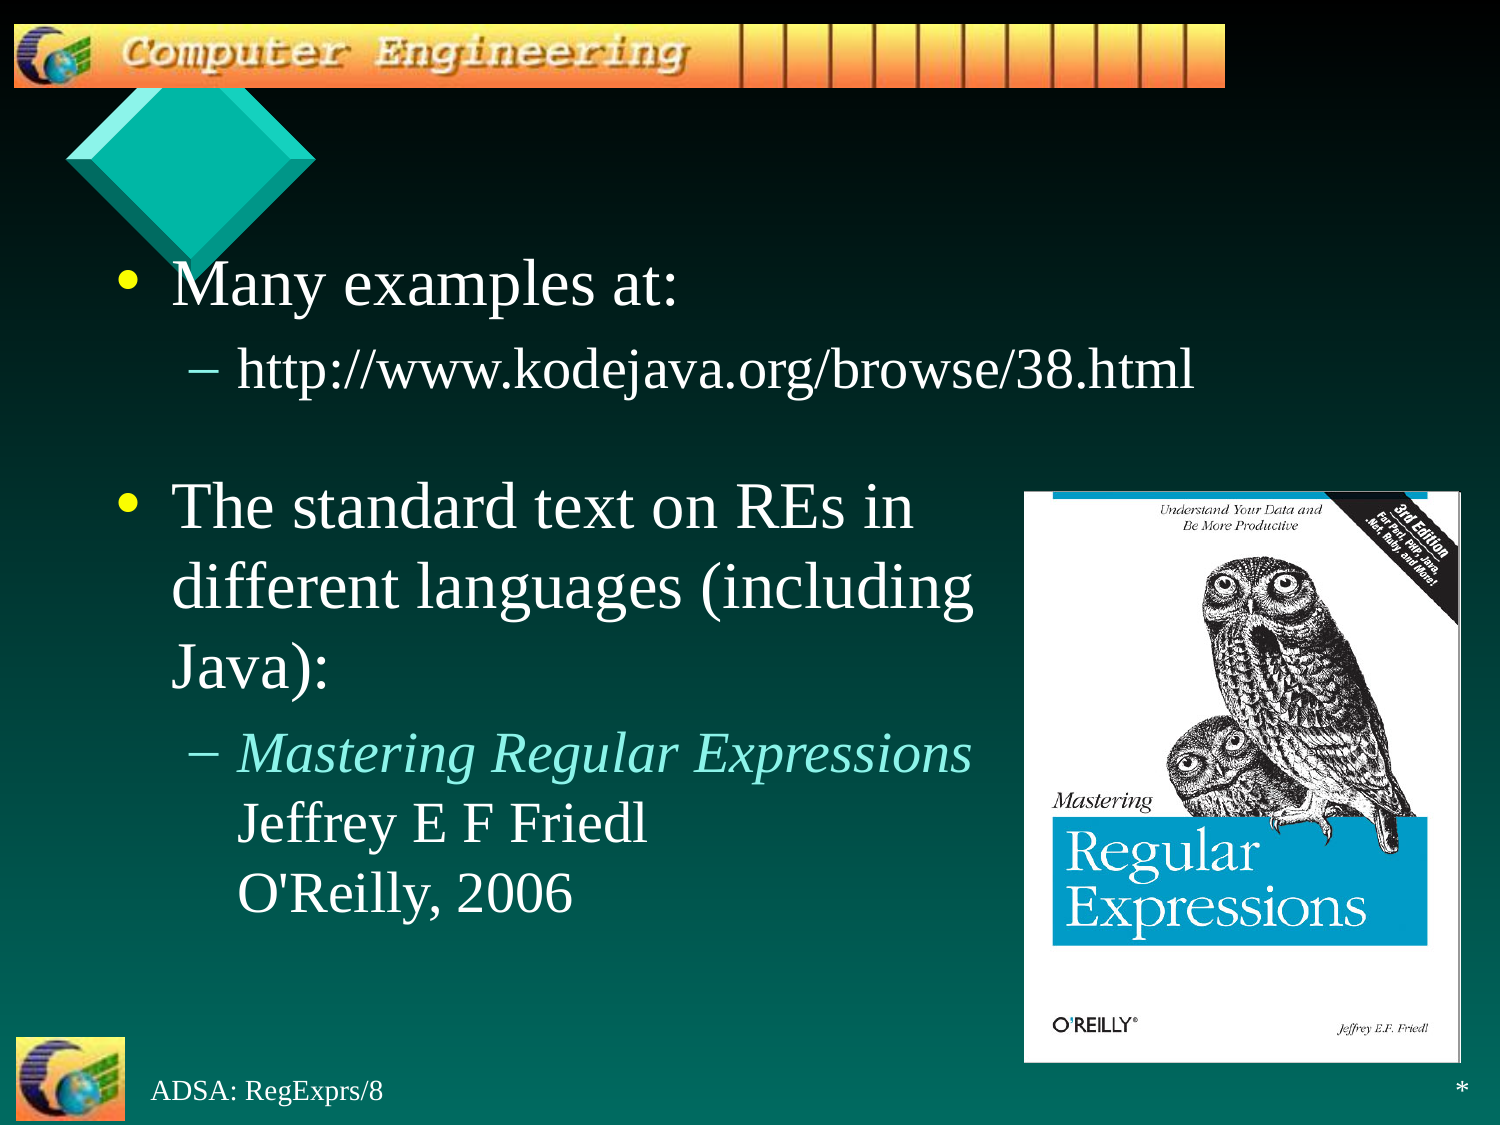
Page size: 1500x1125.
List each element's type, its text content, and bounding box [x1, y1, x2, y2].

picture [16, 1037, 125, 1121]
picture [14, 24, 1225, 88]
picture [1024, 491, 1461, 1064]
list Many examples at: http://www.kodejava.org/browse/38.html The standard text on REs in different languages (including Java): Mastering Regular Expressions Jeffrey E F Friedl O'Reilly, 2006 [100, 231, 1376, 907]
